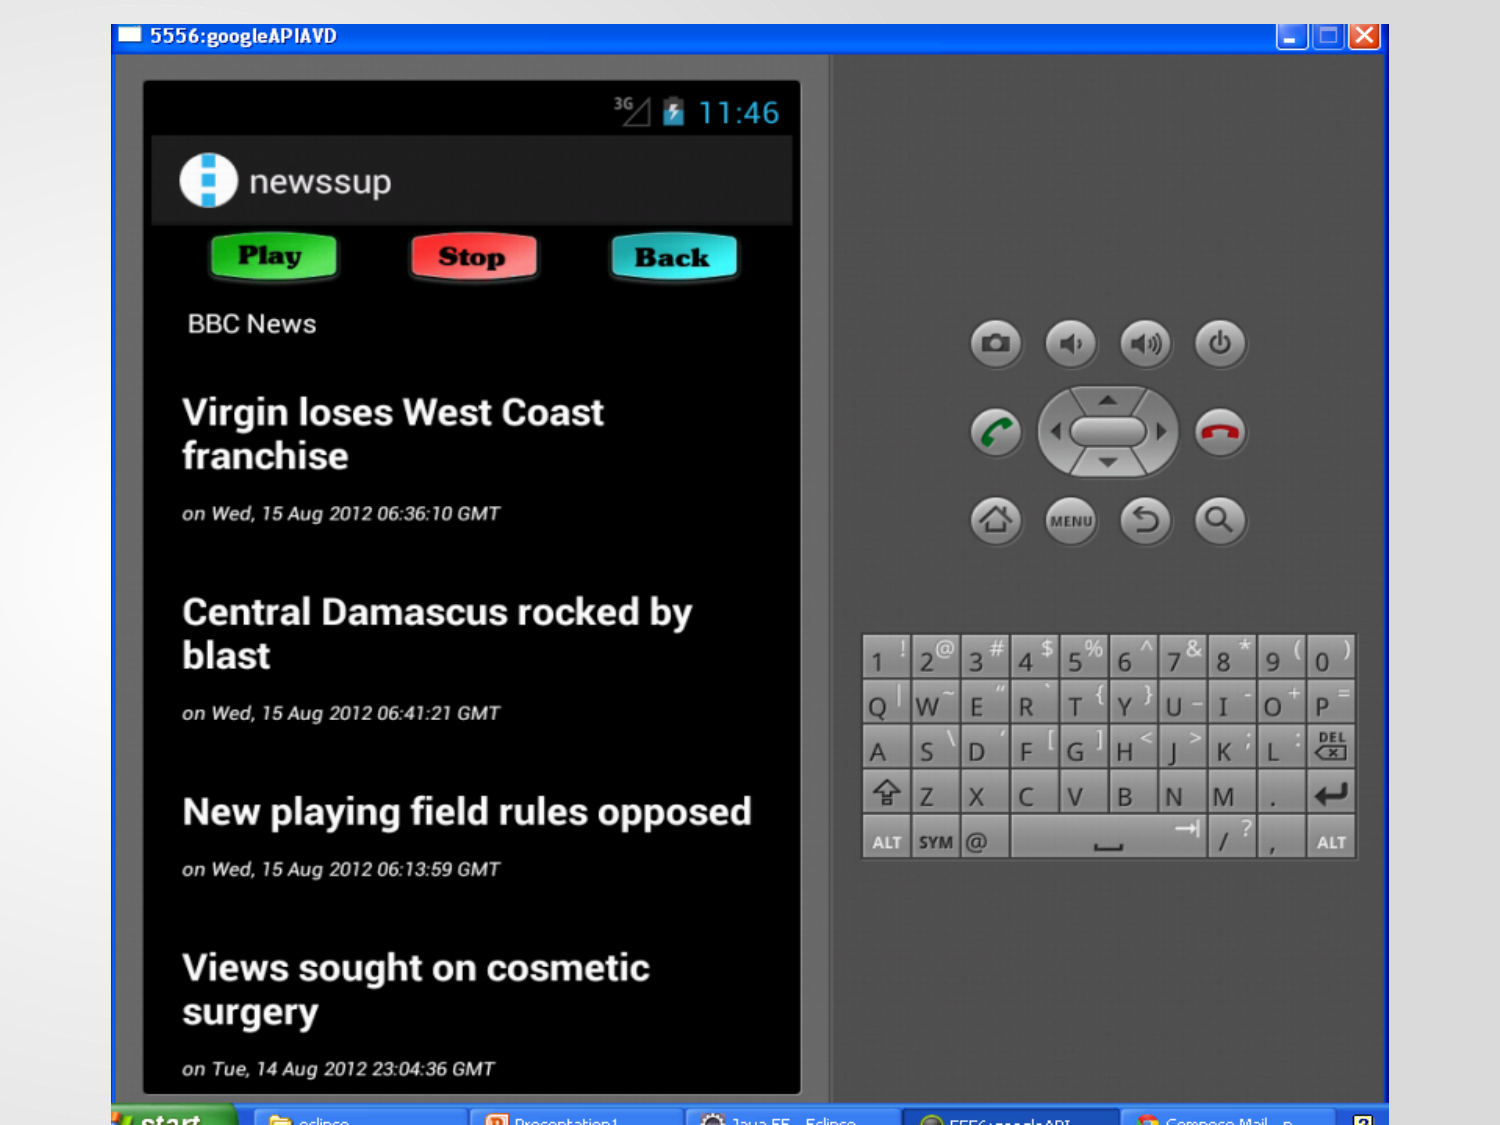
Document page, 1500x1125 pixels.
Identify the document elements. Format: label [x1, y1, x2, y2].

picture [111, 24, 1389, 1125]
